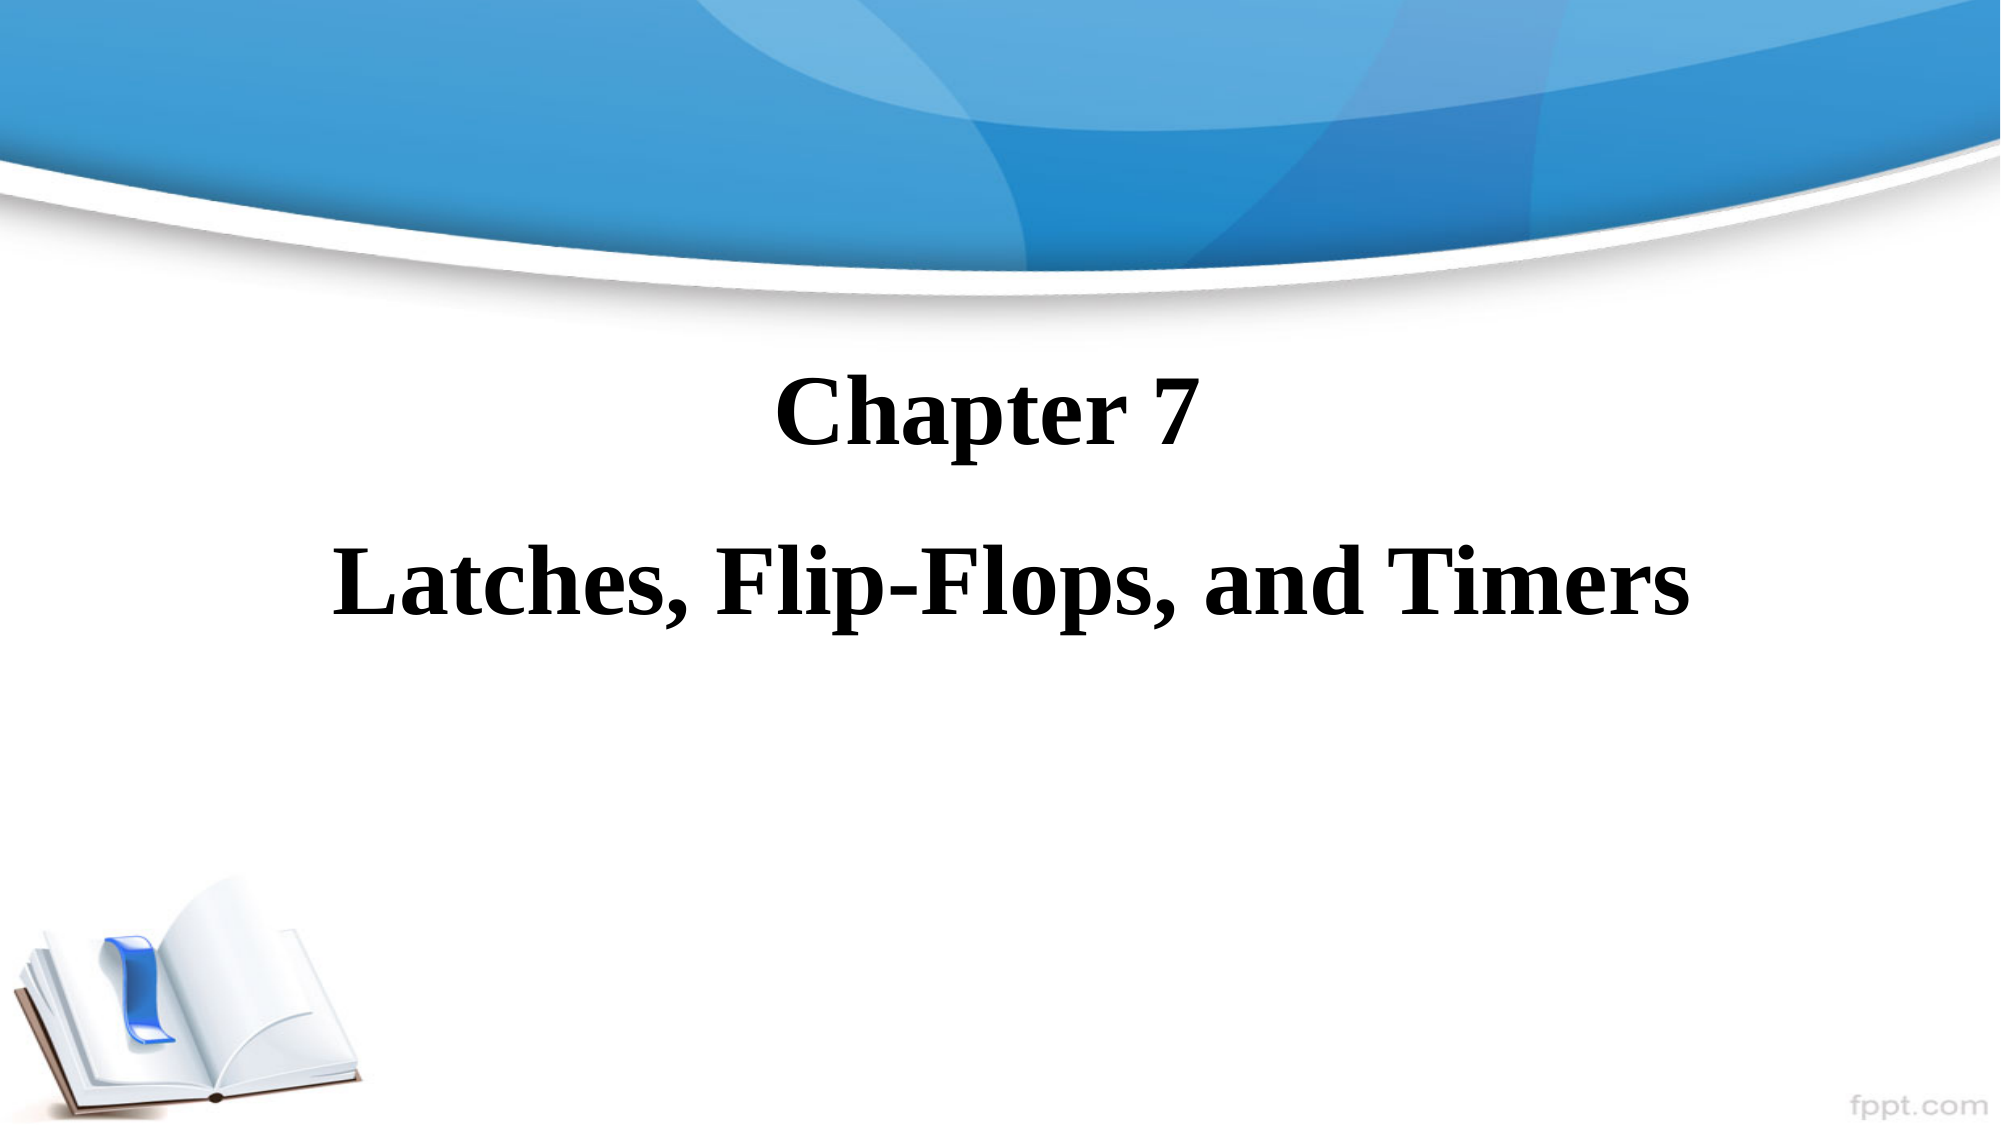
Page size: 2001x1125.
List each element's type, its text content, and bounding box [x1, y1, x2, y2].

text_box Chapter 7 Latches, Flip-Flops, and Timers [275, 337, 1750, 643]
picture [0, 0, 2001, 1125]
